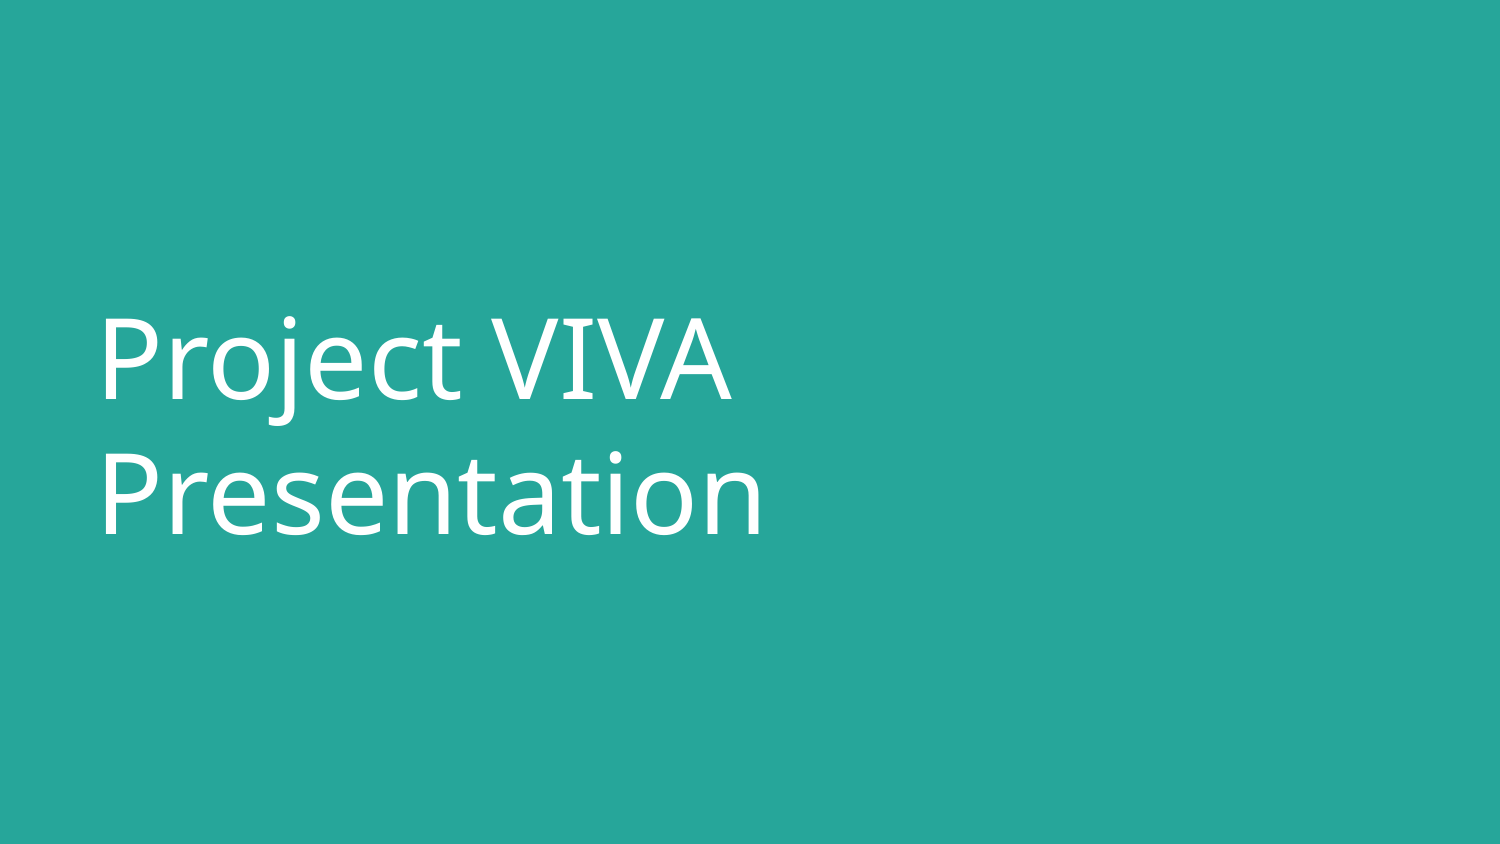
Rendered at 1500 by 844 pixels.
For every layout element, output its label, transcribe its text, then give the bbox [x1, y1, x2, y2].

title Project VIVA Presentation [80, 86, 1000, 758]
